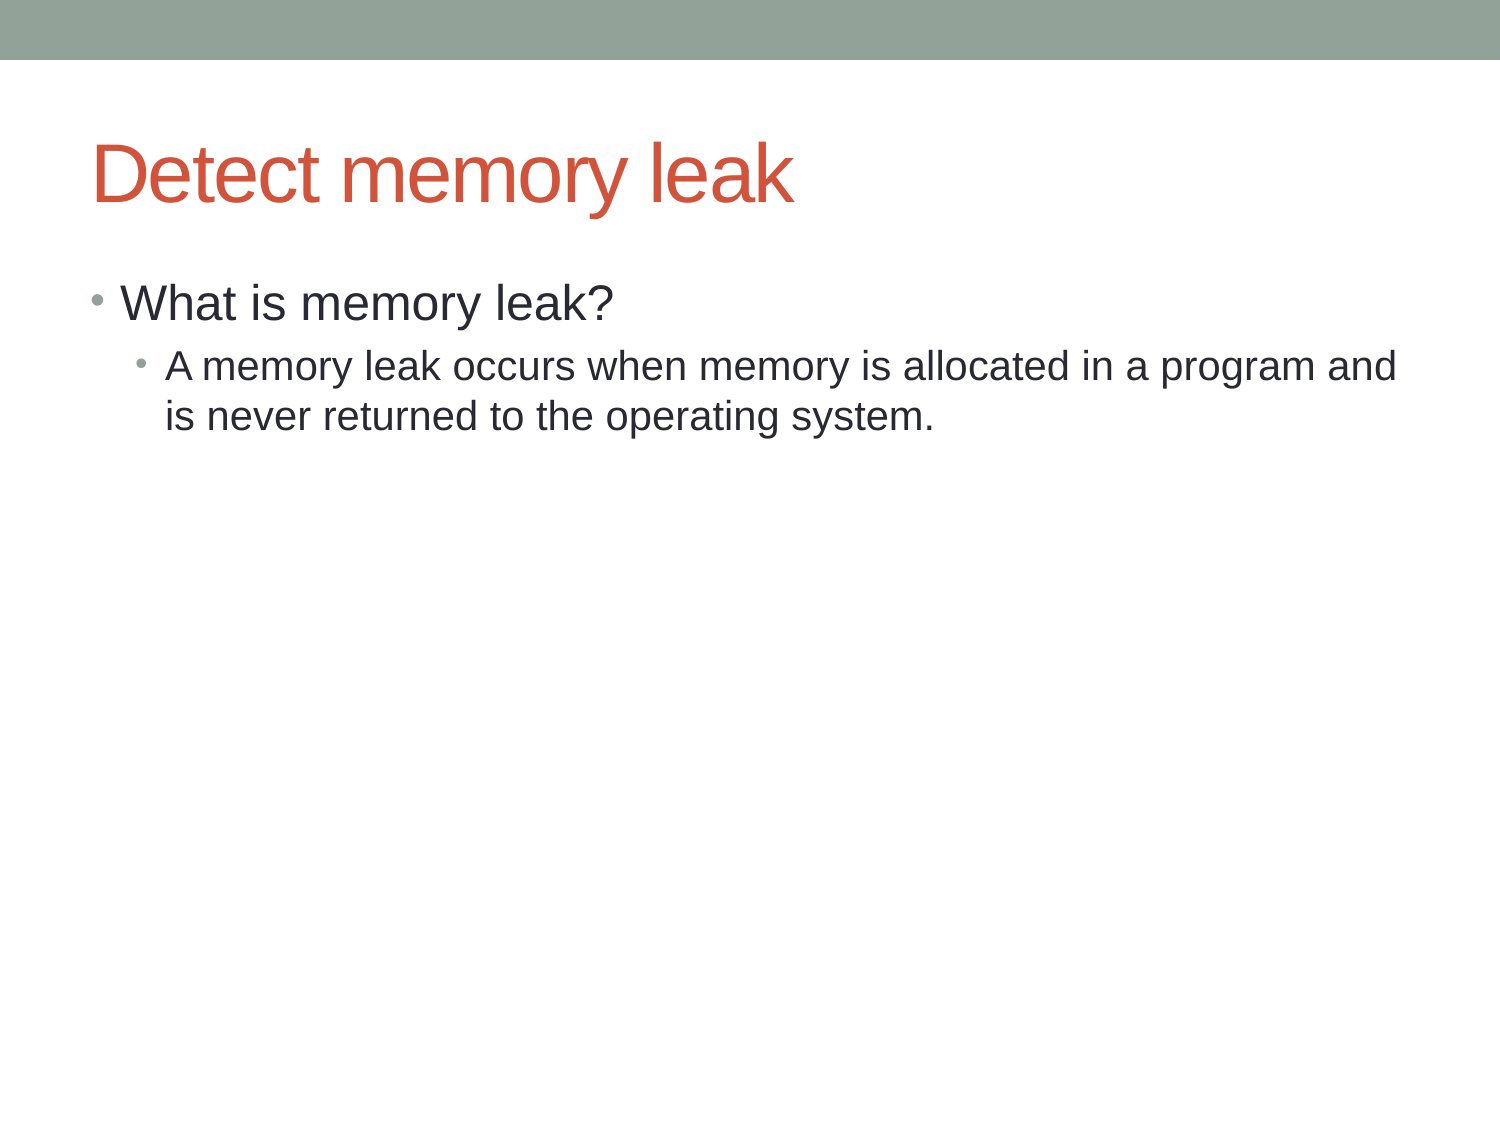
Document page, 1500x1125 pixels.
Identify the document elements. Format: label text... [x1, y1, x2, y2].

list What is memory leak? A memory leak occurs when memory is allocated in a program and is never returned to the operating system. [75, 262, 1425, 1063]
title Detect memory leak [75, 87, 1425, 250]
